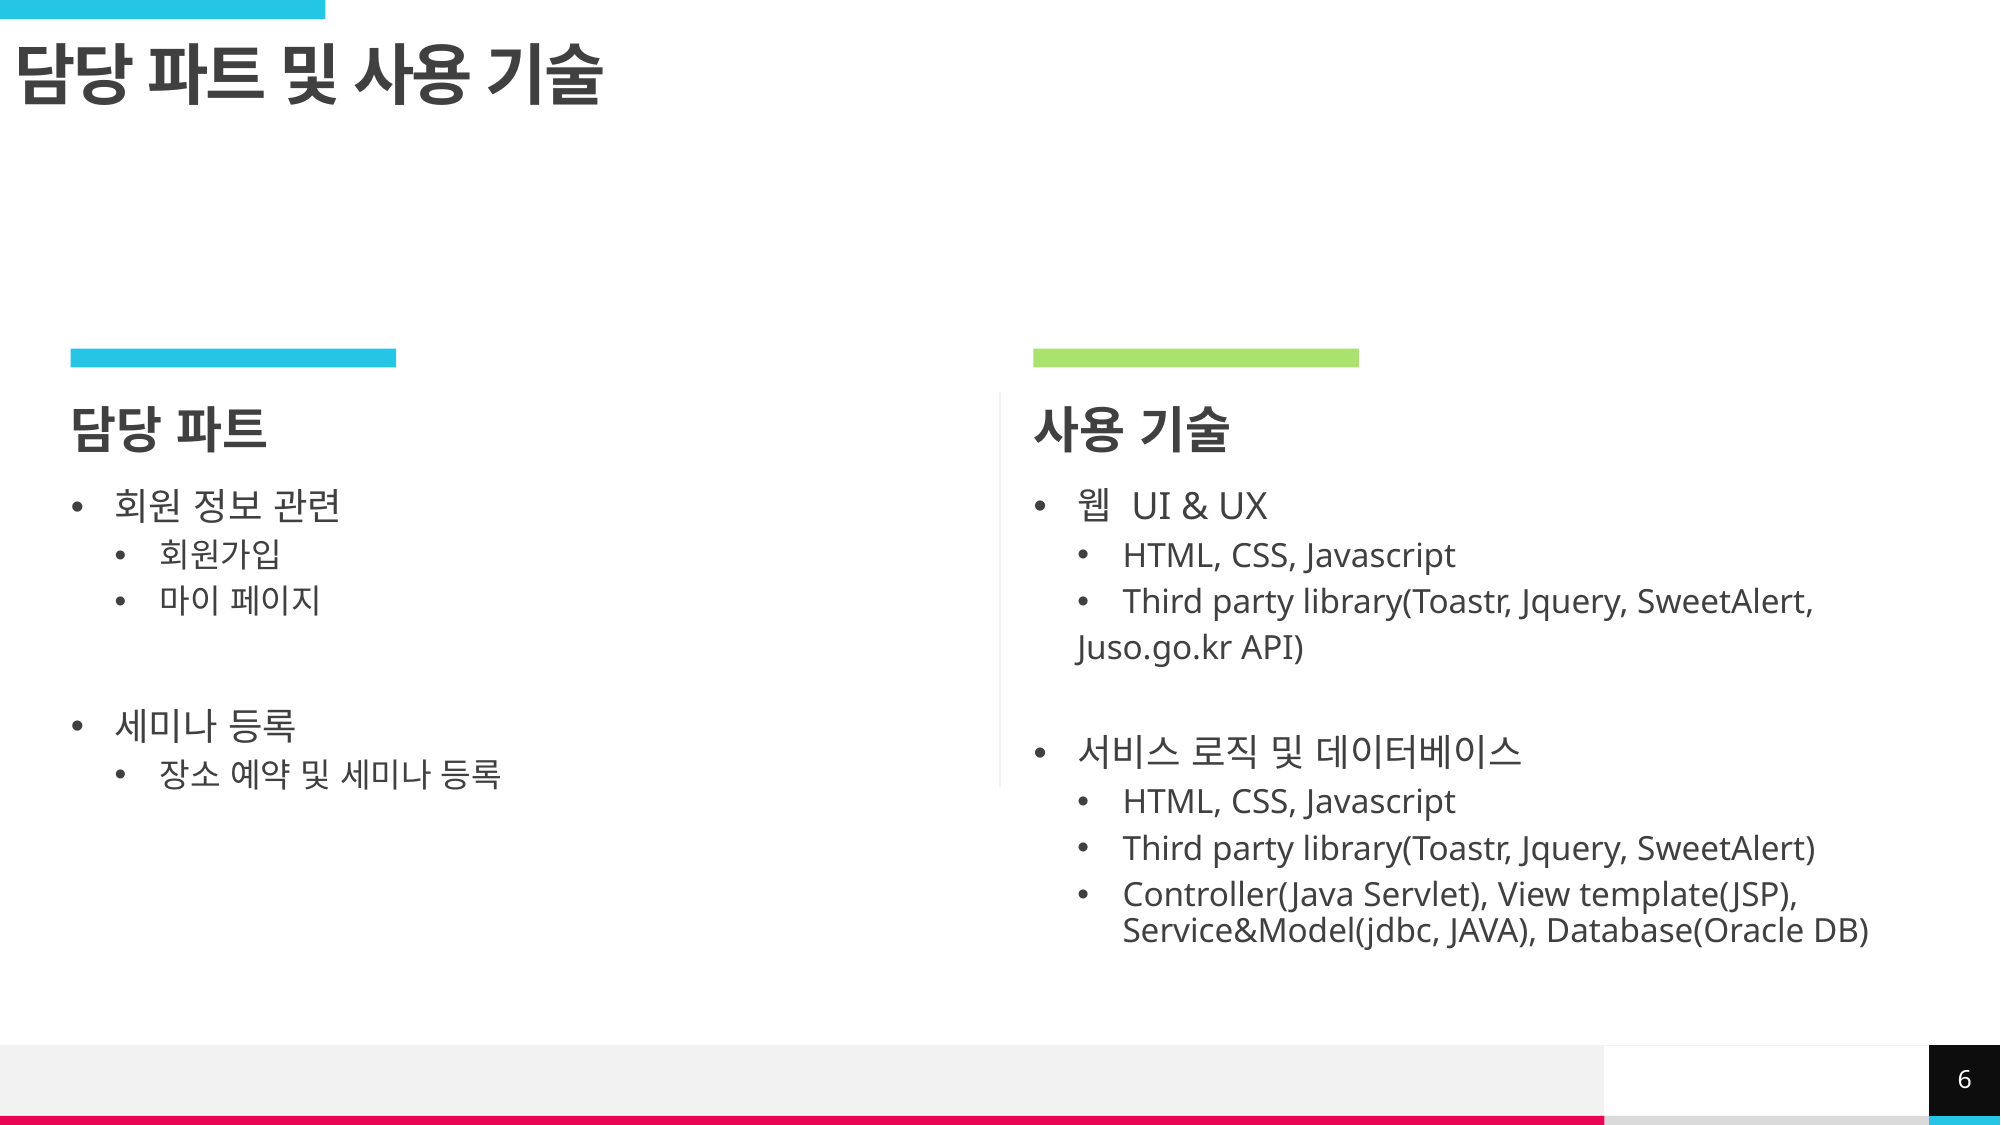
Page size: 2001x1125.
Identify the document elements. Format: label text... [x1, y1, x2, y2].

list 사용 기술 [1033, 404, 1932, 464]
list 회원 정보 관련 회원가입 마이 페이지 세미나 등록 장소 예약 및 세미나 등록 [70, 488, 969, 817]
text_box [0, 0, 326, 20]
list 담당 파트 [70, 404, 969, 464]
text_box [70, 348, 397, 369]
title 담당 파트 및 사용 기술 [14, 42, 1876, 114]
list 웹 UI & UX HTML, CSS, Javascript Third party library(Toastr, Jquery, SweetAlert, Juso.go.kr API) 서비스 로직 및 데이터베이스 HTML, CSS, Javascript Third party library(Toastr, Jquery, SweetAlert) Controller(Java Servlet), View template(JSP), Service&Model(jdbc, JAVA), Database(Oracle DB) [1033, 487, 1932, 1005]
text_box [1032, 348, 1360, 369]
slide_number 6 [1929, 1045, 2000, 1116]
